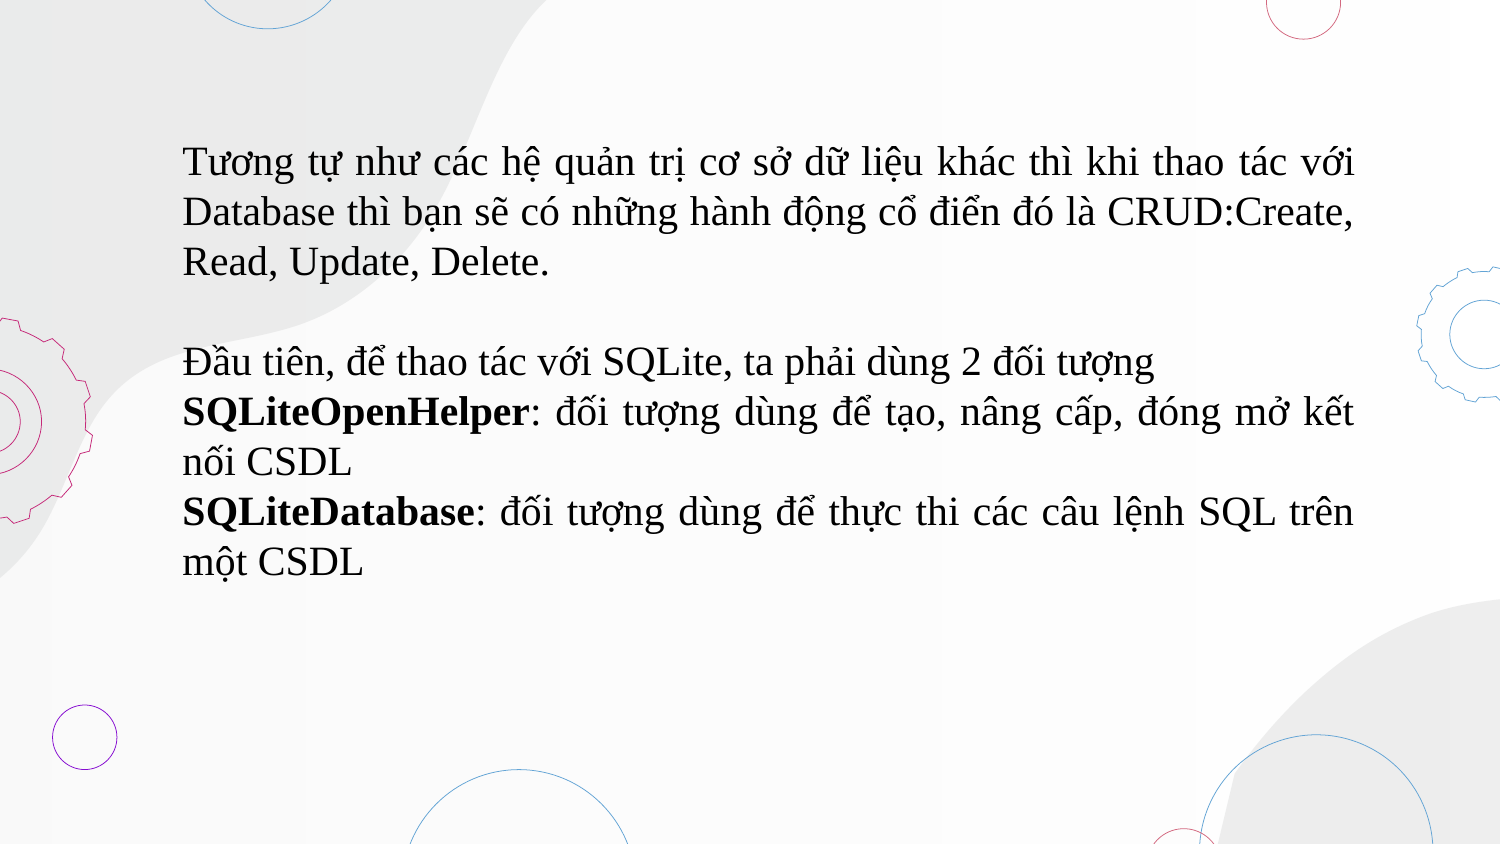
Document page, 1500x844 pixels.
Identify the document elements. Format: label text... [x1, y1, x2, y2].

text_box Tương tự như các hệ quản trị cơ sở dữ liệu khác thì khi thao tác với Database thì bạn sẽ có những hành động cổ điển đó là CRUD:Create, Read, Update, Delete. Đầu tiên, để thao tác với SQLite, ta phải dùng 2 đối tượng SQLiteOpenHelper: đối tượng dùng để tạo, nâng cấp, đóng mở kết nối CSDL SQLiteDatabase: đối tượng dùng để thực thi các câu lệnh SQL trên một CSDL [130, 126, 1370, 592]
